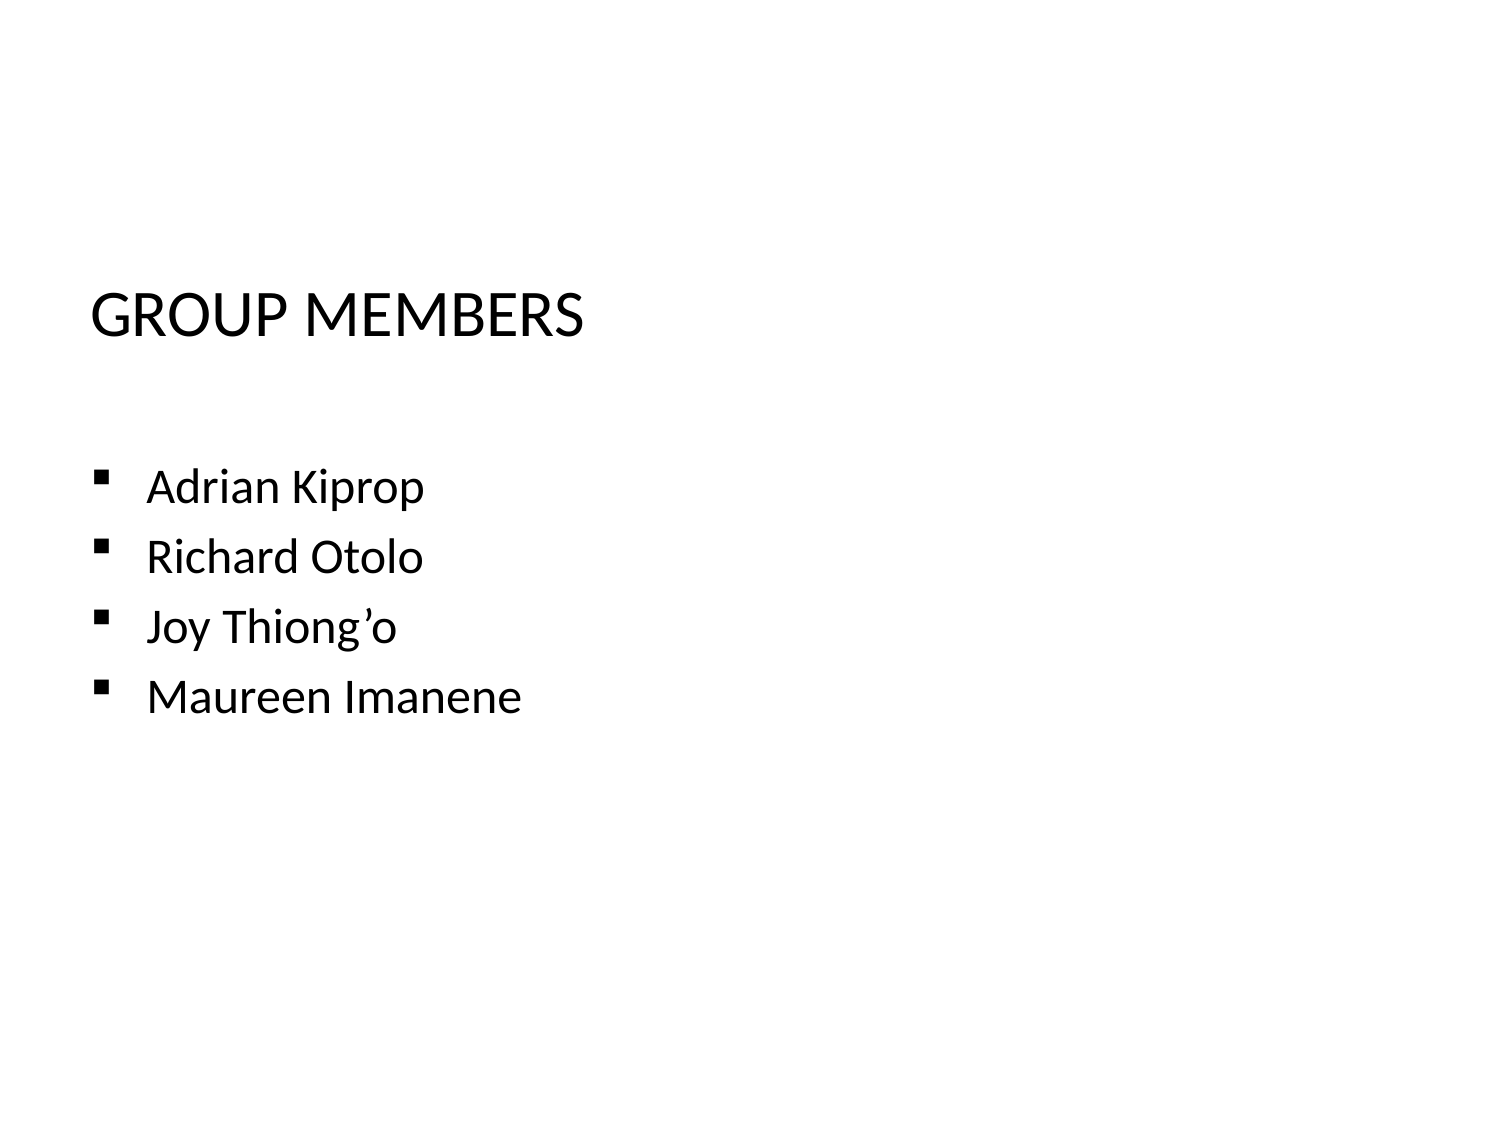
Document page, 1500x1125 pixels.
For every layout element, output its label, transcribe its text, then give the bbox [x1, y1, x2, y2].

list GROUP MEMBERS Adrian Kiprop Richard Otolo Joy Thiong’o Maureen Imanene [75, 262, 1425, 1005]
